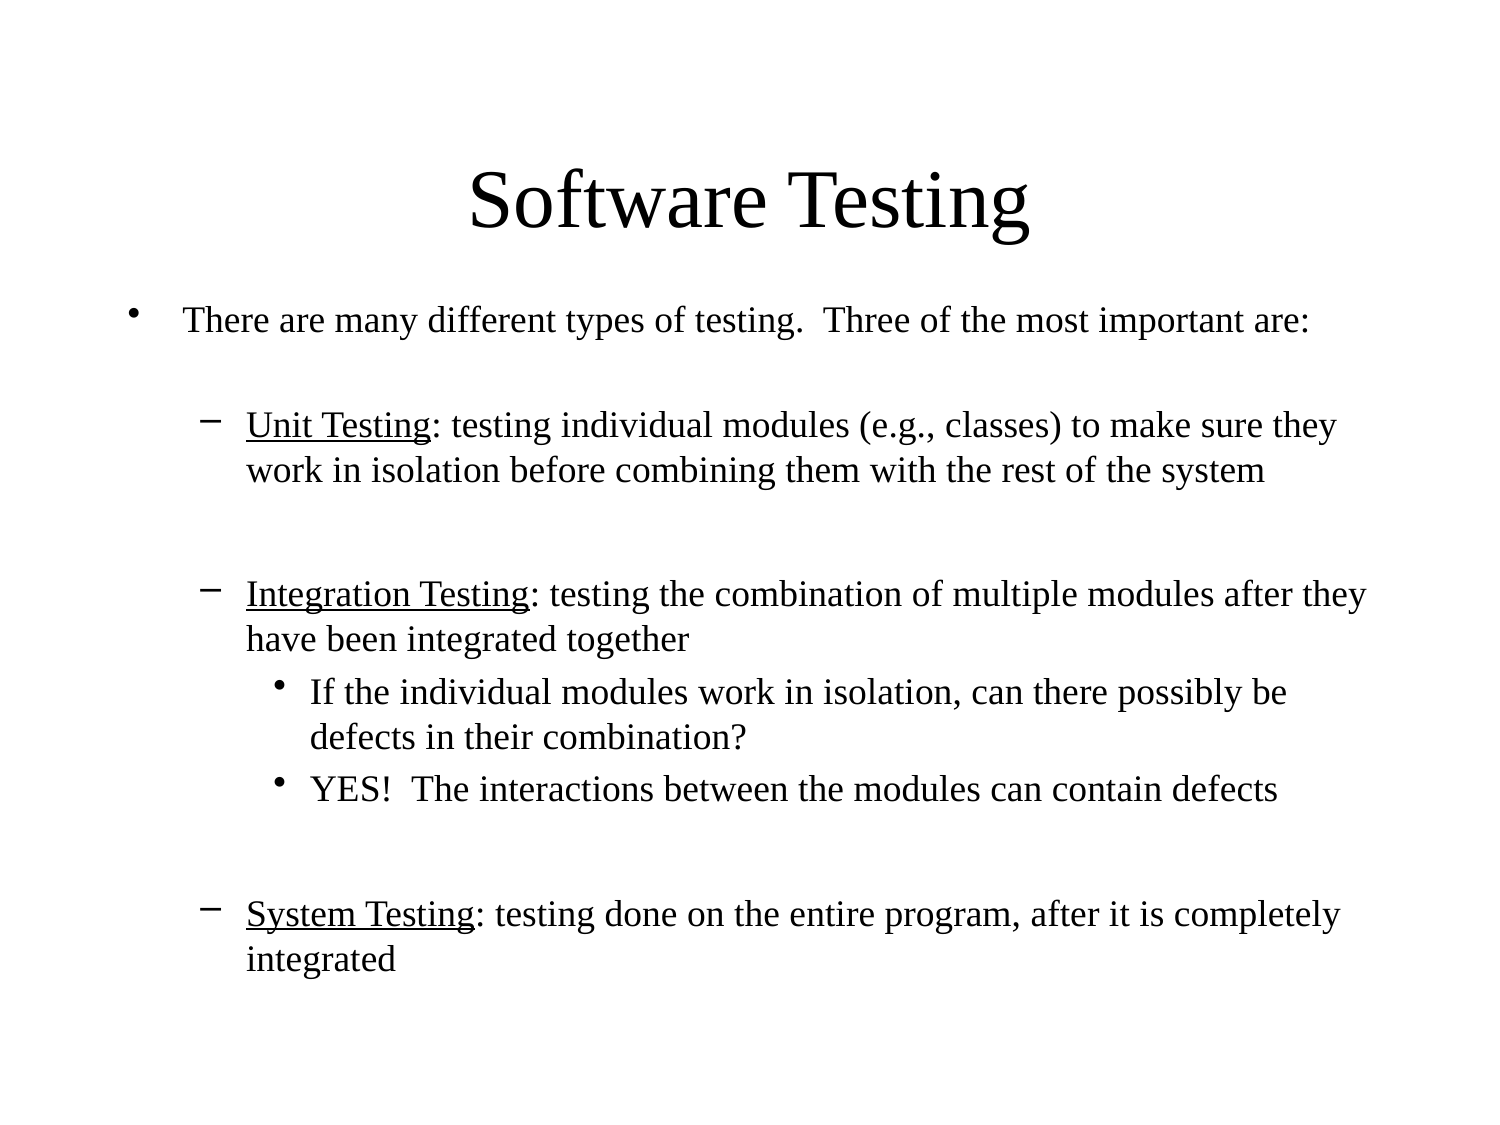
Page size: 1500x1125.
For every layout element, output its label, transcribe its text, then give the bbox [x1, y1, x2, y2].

title Software Testing [112, 99, 1388, 287]
list There are many different types of testing. Three of the most important are: Unit Testing: testing individual modules (e.g., classes) to make sure they work in isolation before combining them with the rest of the system Integration Testing: testing the combination of multiple modules after they have been integrated together If the individual modules work in isolation, can there possibly be defects in their combination? YES! The interactions between the modules can contain defects System Testing: testing done on the entire program, after it is completely integrated [112, 287, 1388, 1001]
